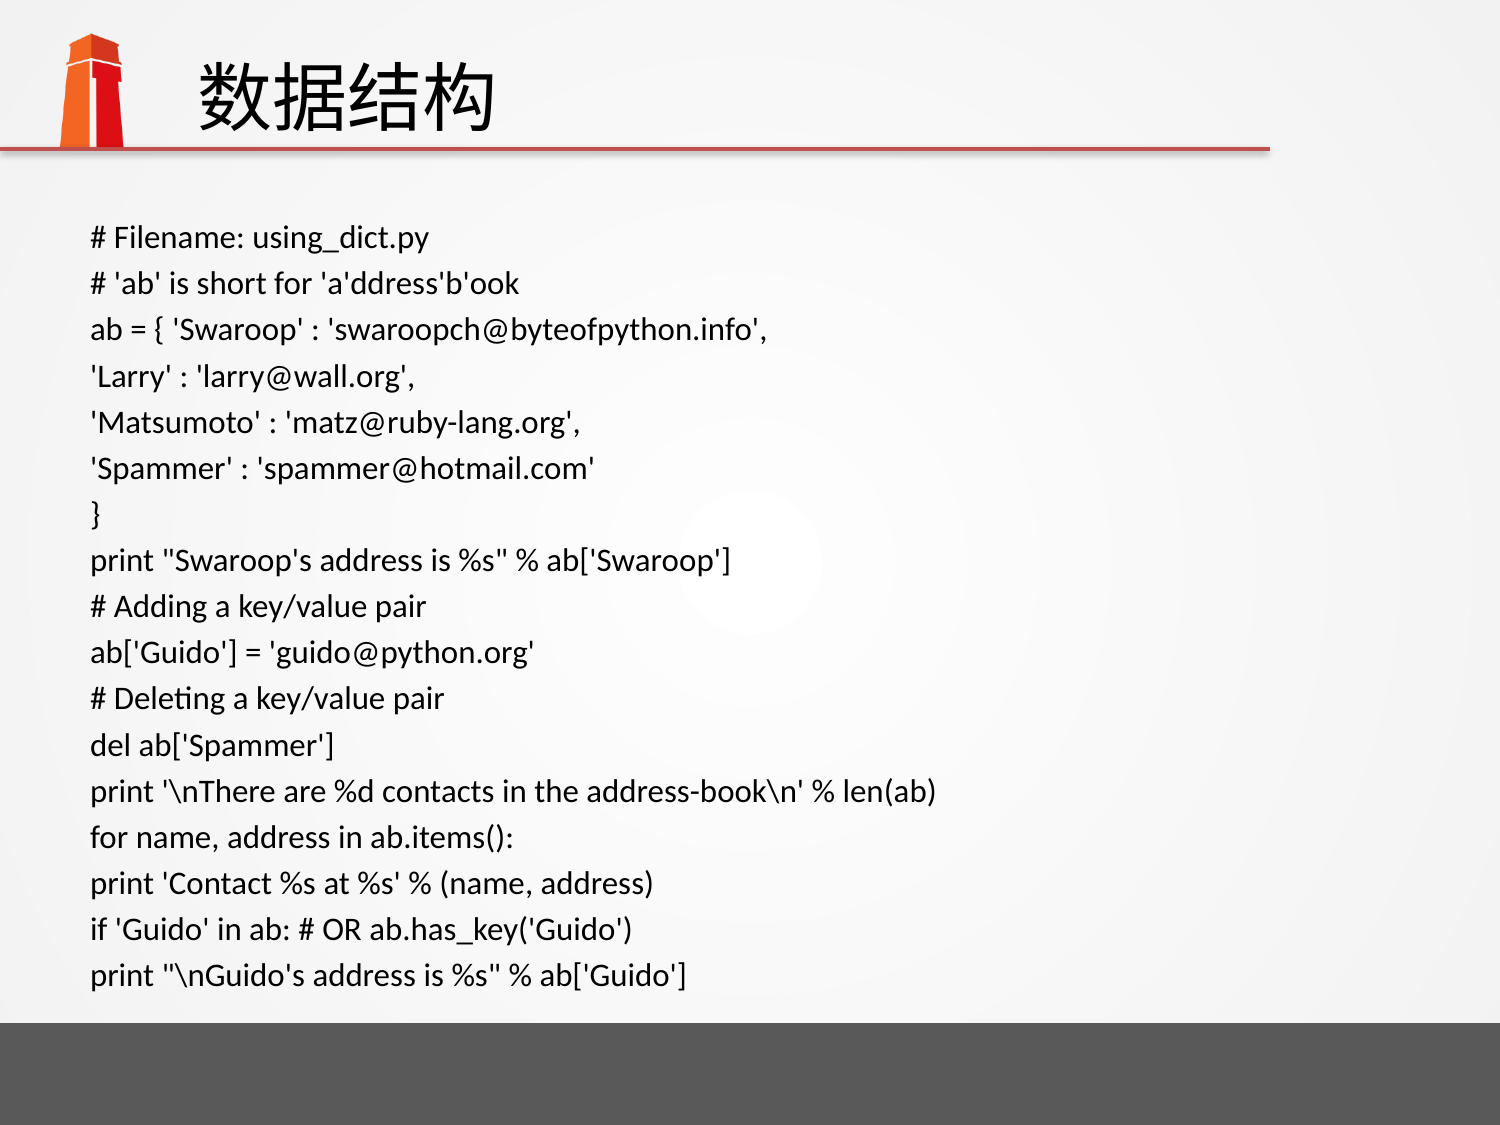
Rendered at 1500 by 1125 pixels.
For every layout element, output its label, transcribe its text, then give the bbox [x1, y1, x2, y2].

picture [16, 11, 166, 147]
title 数据结构 [183, 42, 1270, 149]
list # Filename: using_dict.py # 'ab' is short for 'a'ddress'b'ook ab = { 'Swaroop' : 'swaroopch@byteofpython.info', 'Larry' : 'larry@wall.org', 'Matsumoto' : 'matz@ruby-lang.org', 'Spammer' : 'spammer@hotmail.com' } print "Swaroop's address is %s" % ab['Swaroop'] # Adding a key/value pair ab['Guido'] = 'guido@python.org' # Deleting a key/value pair del ab['Spammer'] print '\nThere are %d contacts in the address-book\n' % len(ab) for name, address in ab.items(): print 'Contact %s at %s' % (name, address) if 'Guido' in ab: # OR ab.has_key('Guido') print "\nGuido's address is %s" % ab['Guido'] [75, 208, 1425, 1005]
